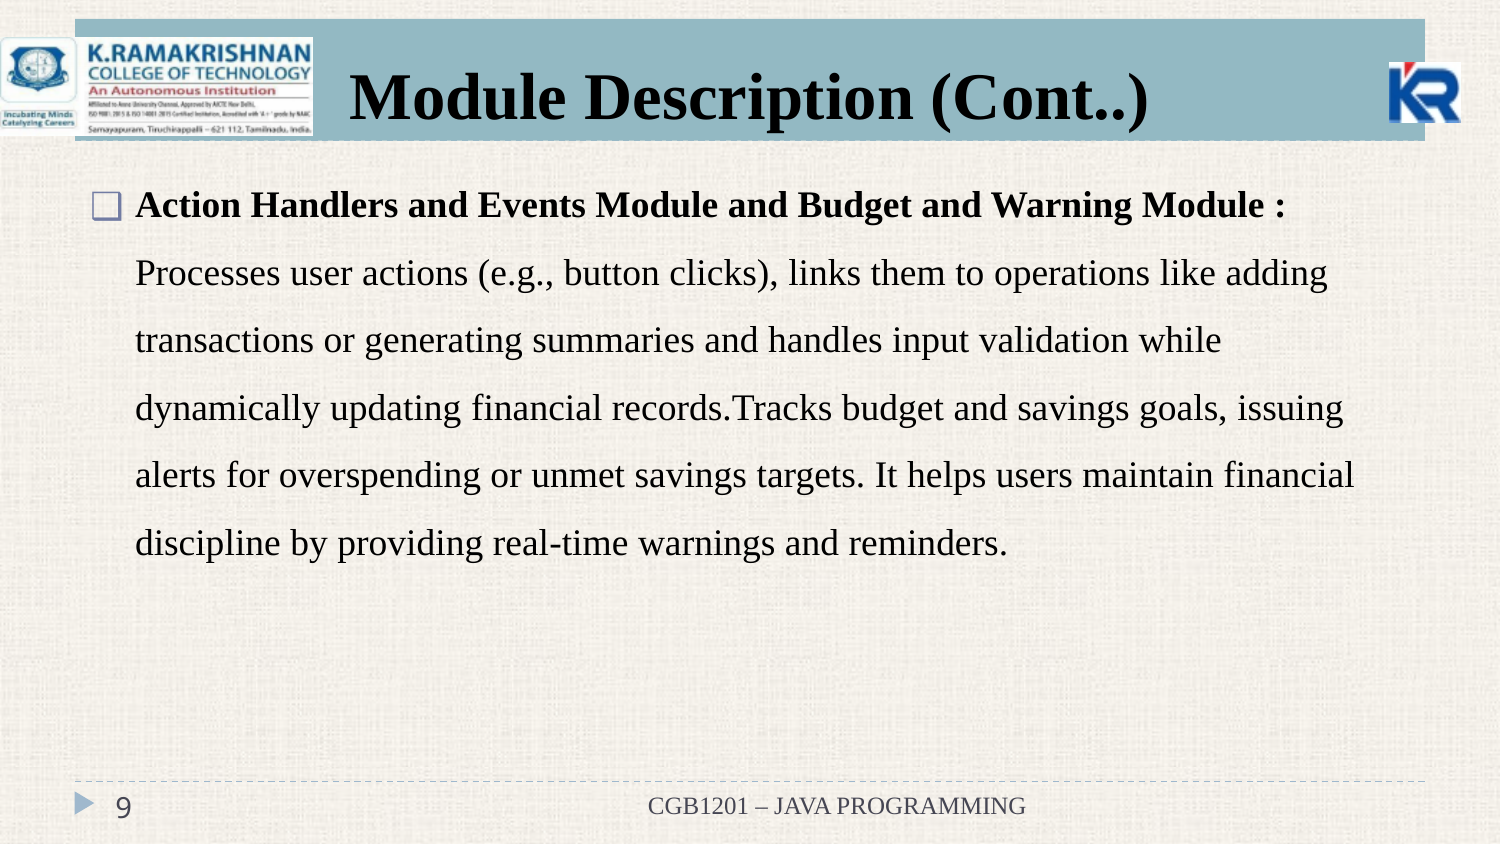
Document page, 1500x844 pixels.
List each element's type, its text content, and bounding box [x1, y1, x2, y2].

picture [0, 36, 313, 136]
title Module Description (Cont..) [75, 18, 1425, 141]
list Action Handlers and Events Module and Budget and Warning Module : Processes user actions (e.g., button clicks), links them to operations like adding transactions or generating summaries and handles input validation while dynamically updating financial records.Tracks budget and savings goals, issuing alerts for overspending or unmet savings targets. It helps users maintain financial discipline by providing real-time warnings and reminders. [75, 150, 1425, 758]
slide_number 9 [100, 782, 426, 827]
picture [1389, 61, 1461, 123]
footer CGB1201 – JAVA PROGRAMMING [512, 782, 1175, 844]
